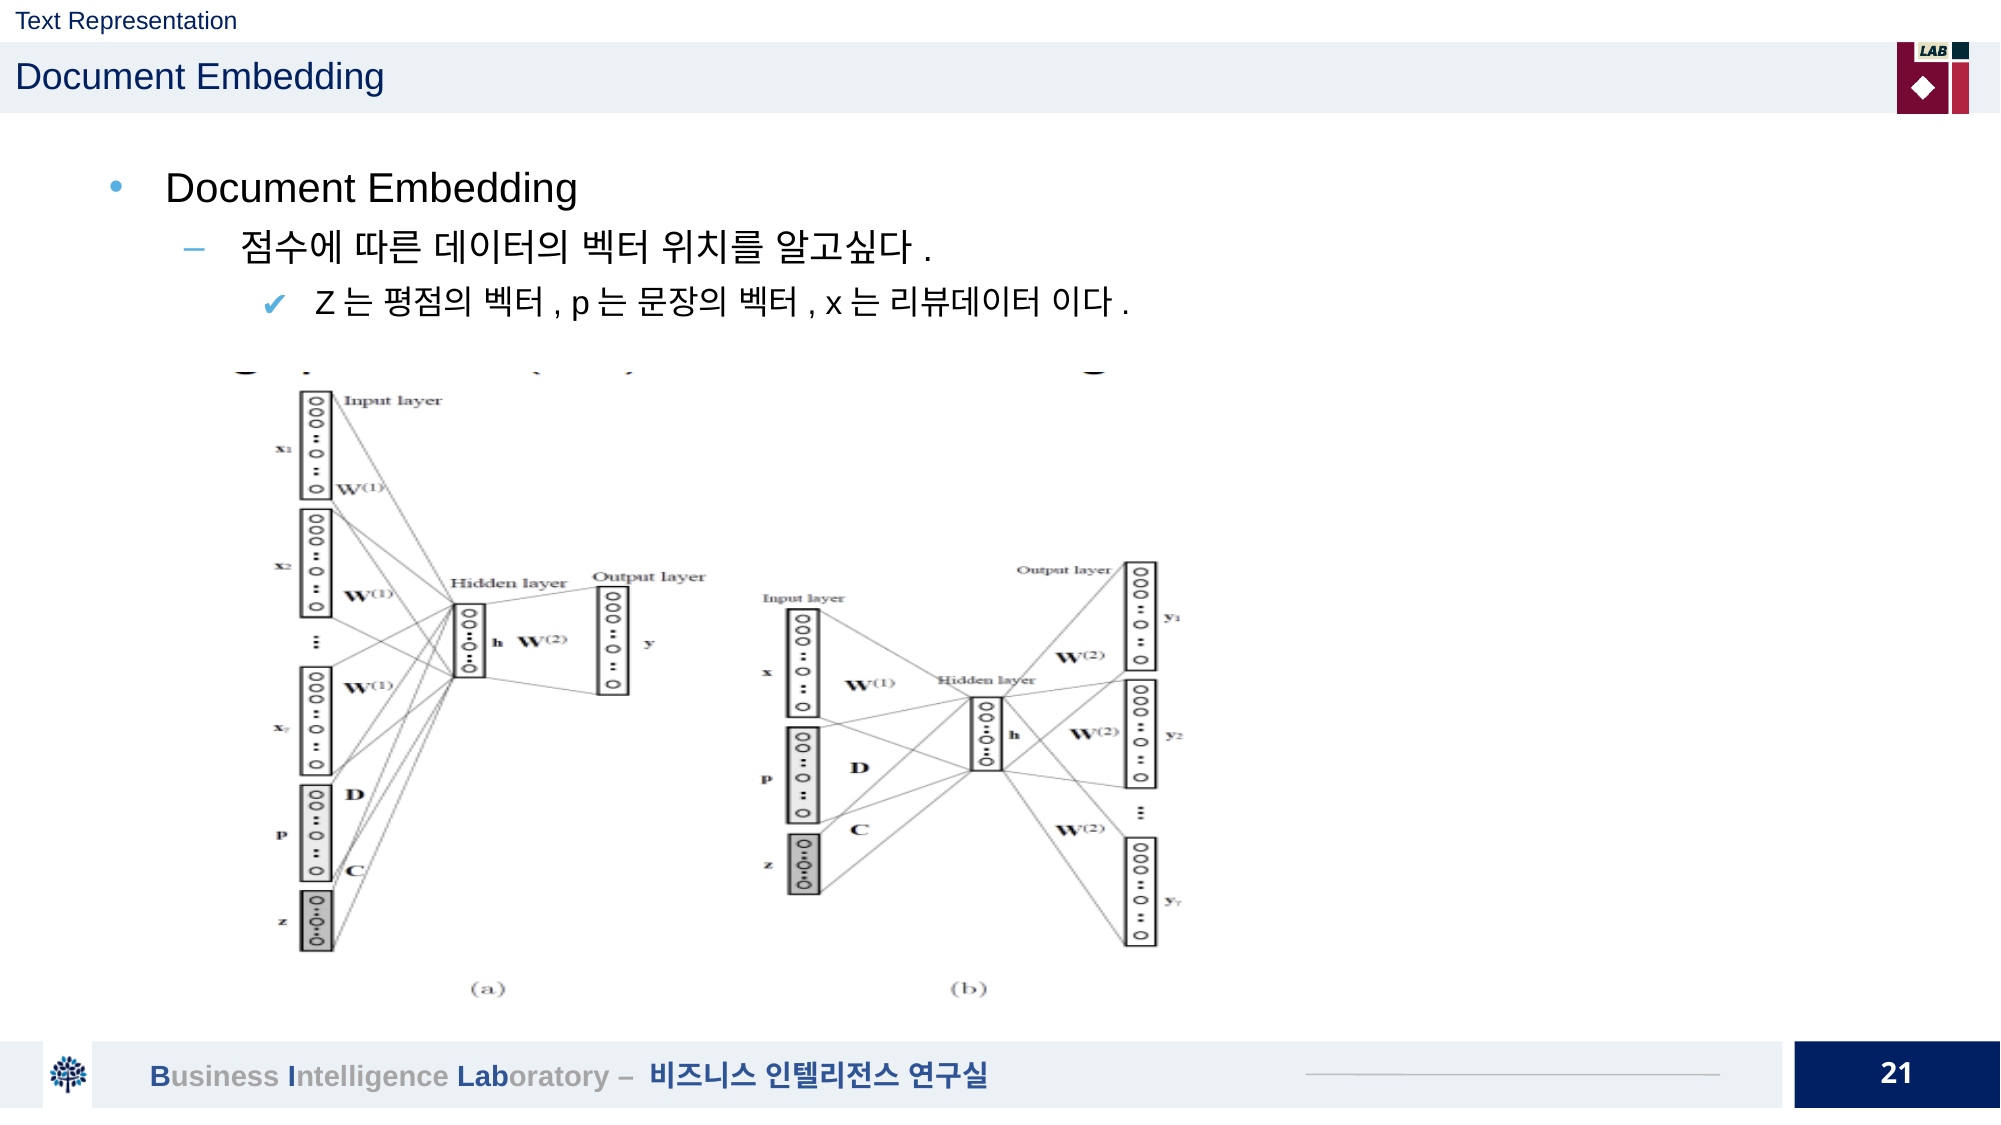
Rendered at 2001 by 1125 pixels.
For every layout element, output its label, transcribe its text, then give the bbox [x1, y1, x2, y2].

picture [43, 1041, 92, 1108]
list Document Embedding 점수에 따른 데이터의 벡터 위치를 알고싶다. Z는 평점의 벡터, p는 문장의 벡터, x는 리뷰데이터 이다. [73, 138, 1927, 1028]
title Text Representation [0, 0, 598, 42]
slide_number 21 [1825, 1044, 1970, 1105]
picture [193, 372, 1351, 1014]
picture [1897, 41, 1969, 114]
subtitle Document Embedding [0, 42, 1326, 113]
